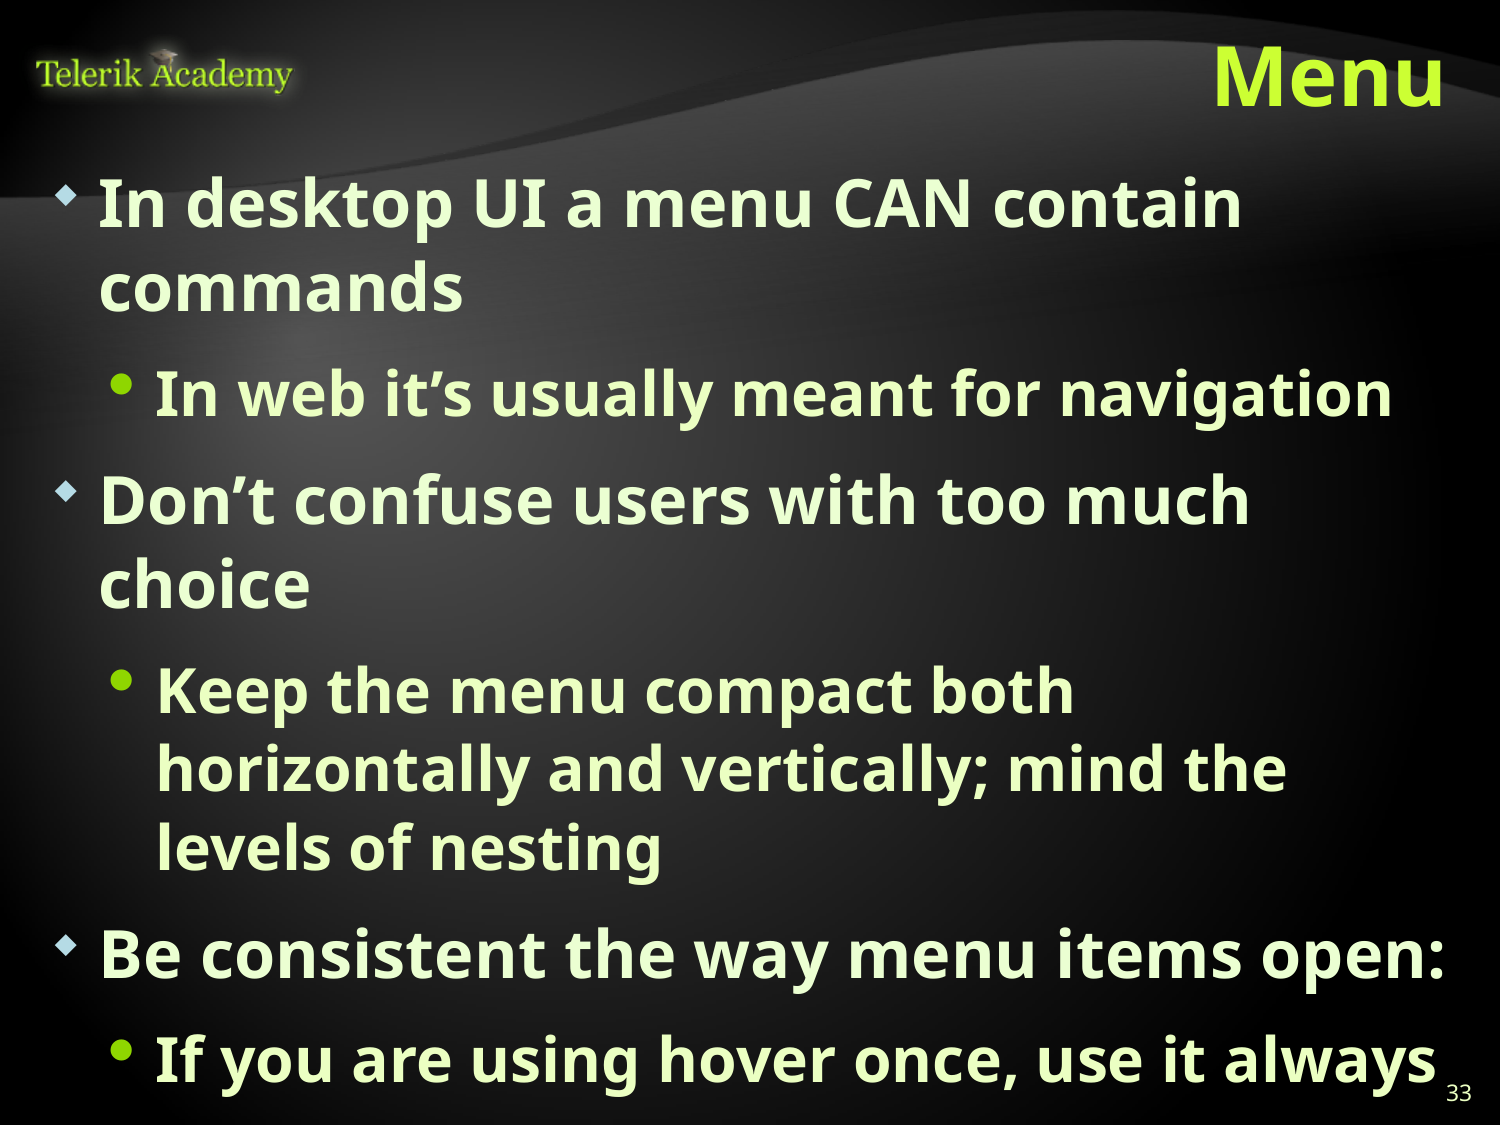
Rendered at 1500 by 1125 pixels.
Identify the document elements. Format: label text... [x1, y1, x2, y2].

text_box 33 [1412, 1074, 1488, 1113]
list In desktop UI a menu CAN contain commands In web it’s usually meant for navigation Don’t confuse users with too much choice Keep the menu compact both horizontally and vertically; mind the levels of nesting Be consistent the way menu items open: If you are using hover once, use it always Be careful for RTL, menu over frames and other menus – those are tricky [37, 149, 1463, 1100]
picture [0, 0, 1500, 1125]
title Menu [300, 12, 1463, 149]
